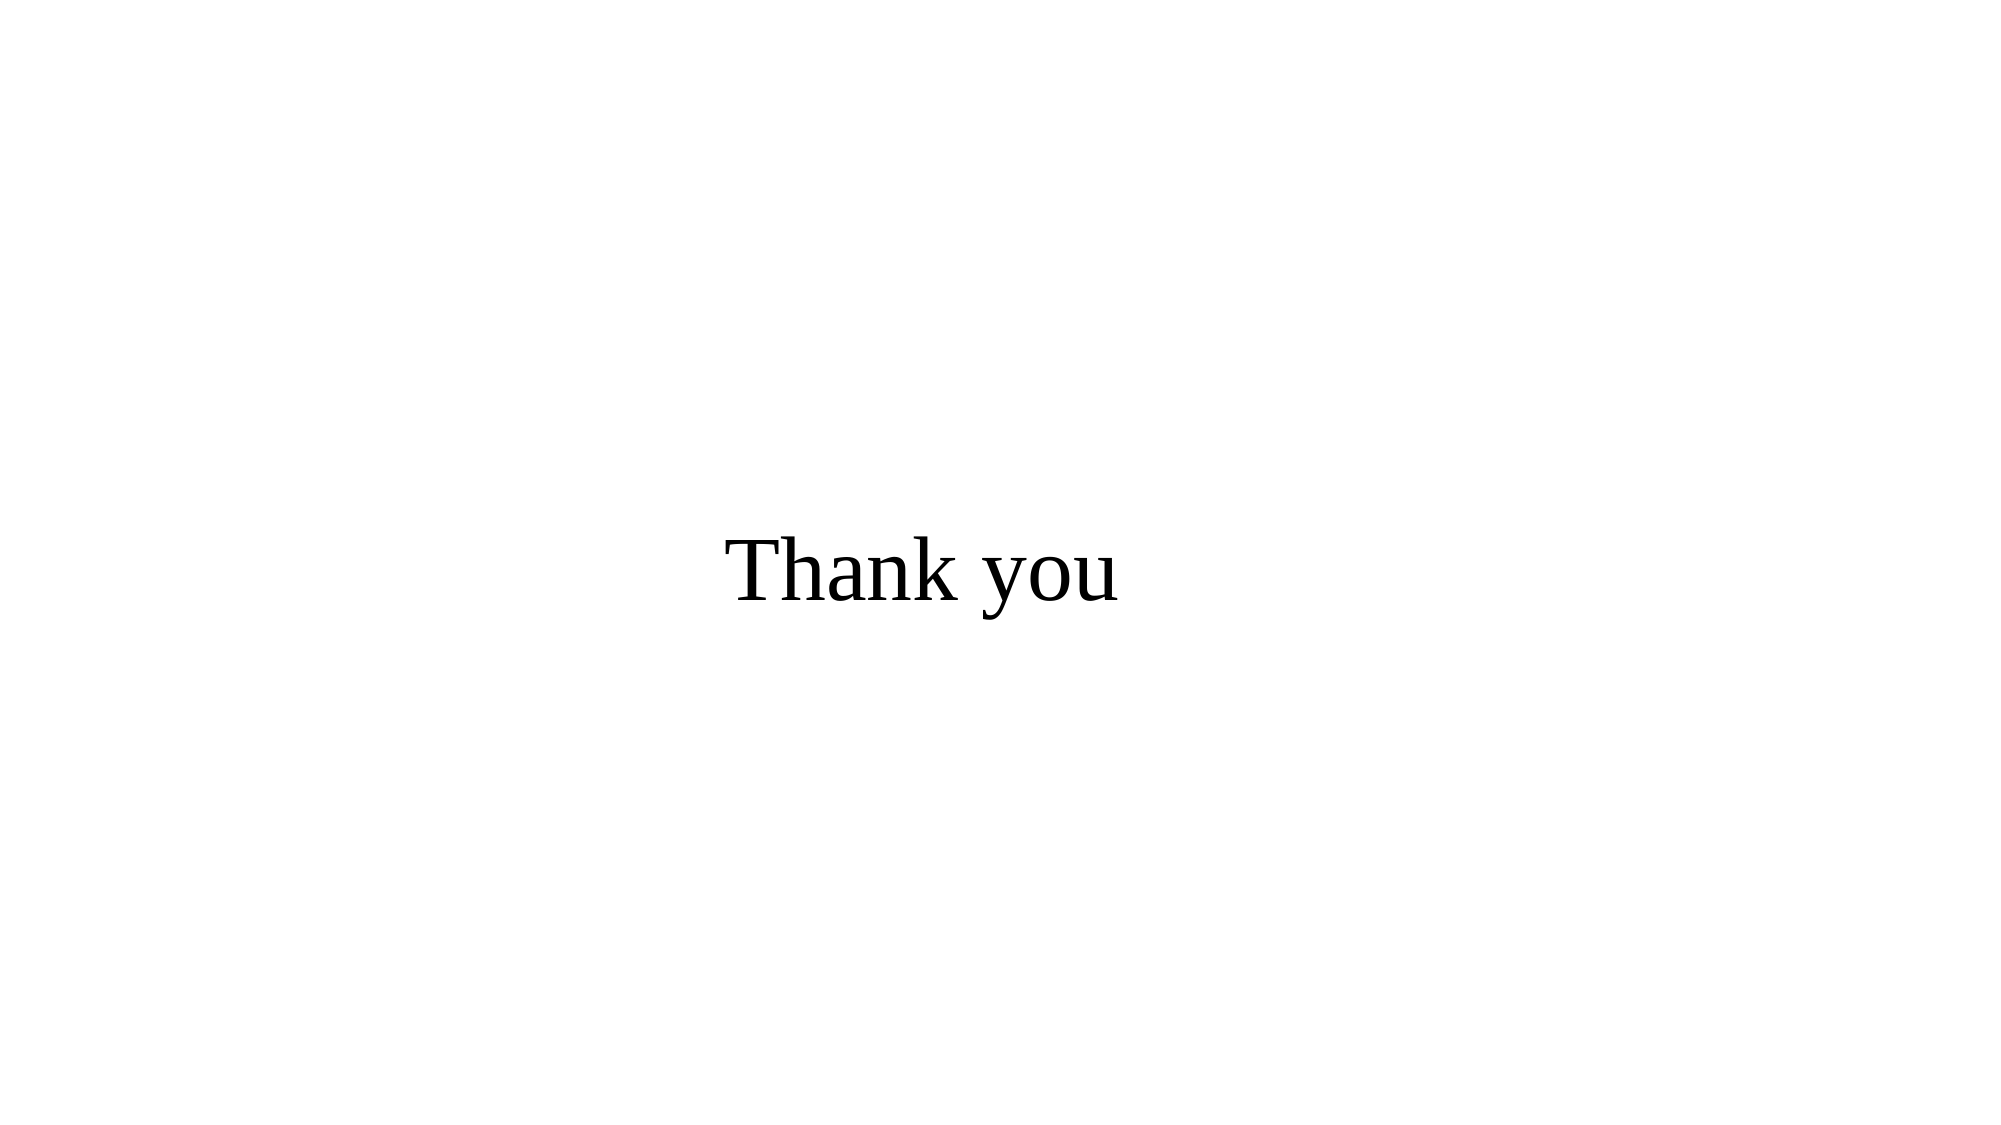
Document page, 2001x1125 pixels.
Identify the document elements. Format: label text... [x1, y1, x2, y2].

list Thank you [619, 501, 1612, 744]
